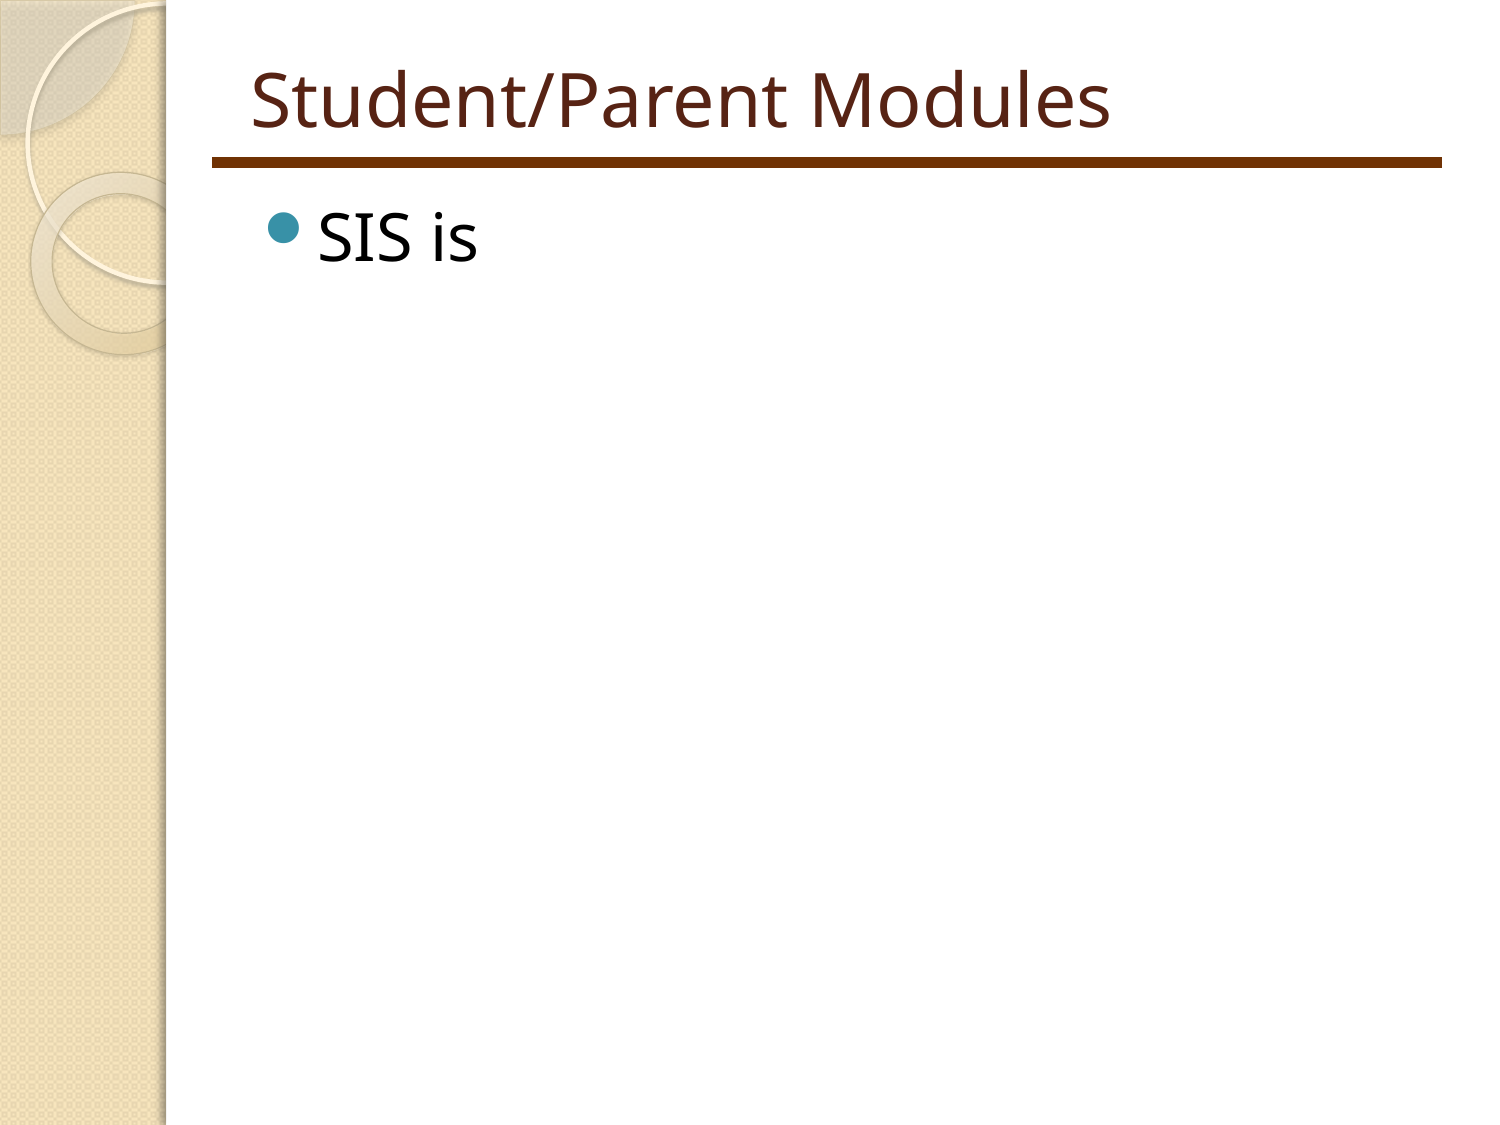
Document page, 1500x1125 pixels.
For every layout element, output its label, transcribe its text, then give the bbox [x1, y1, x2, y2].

title Student/Parent Modules [235, 45, 1500, 150]
list SIS is [235, 187, 1466, 1025]
